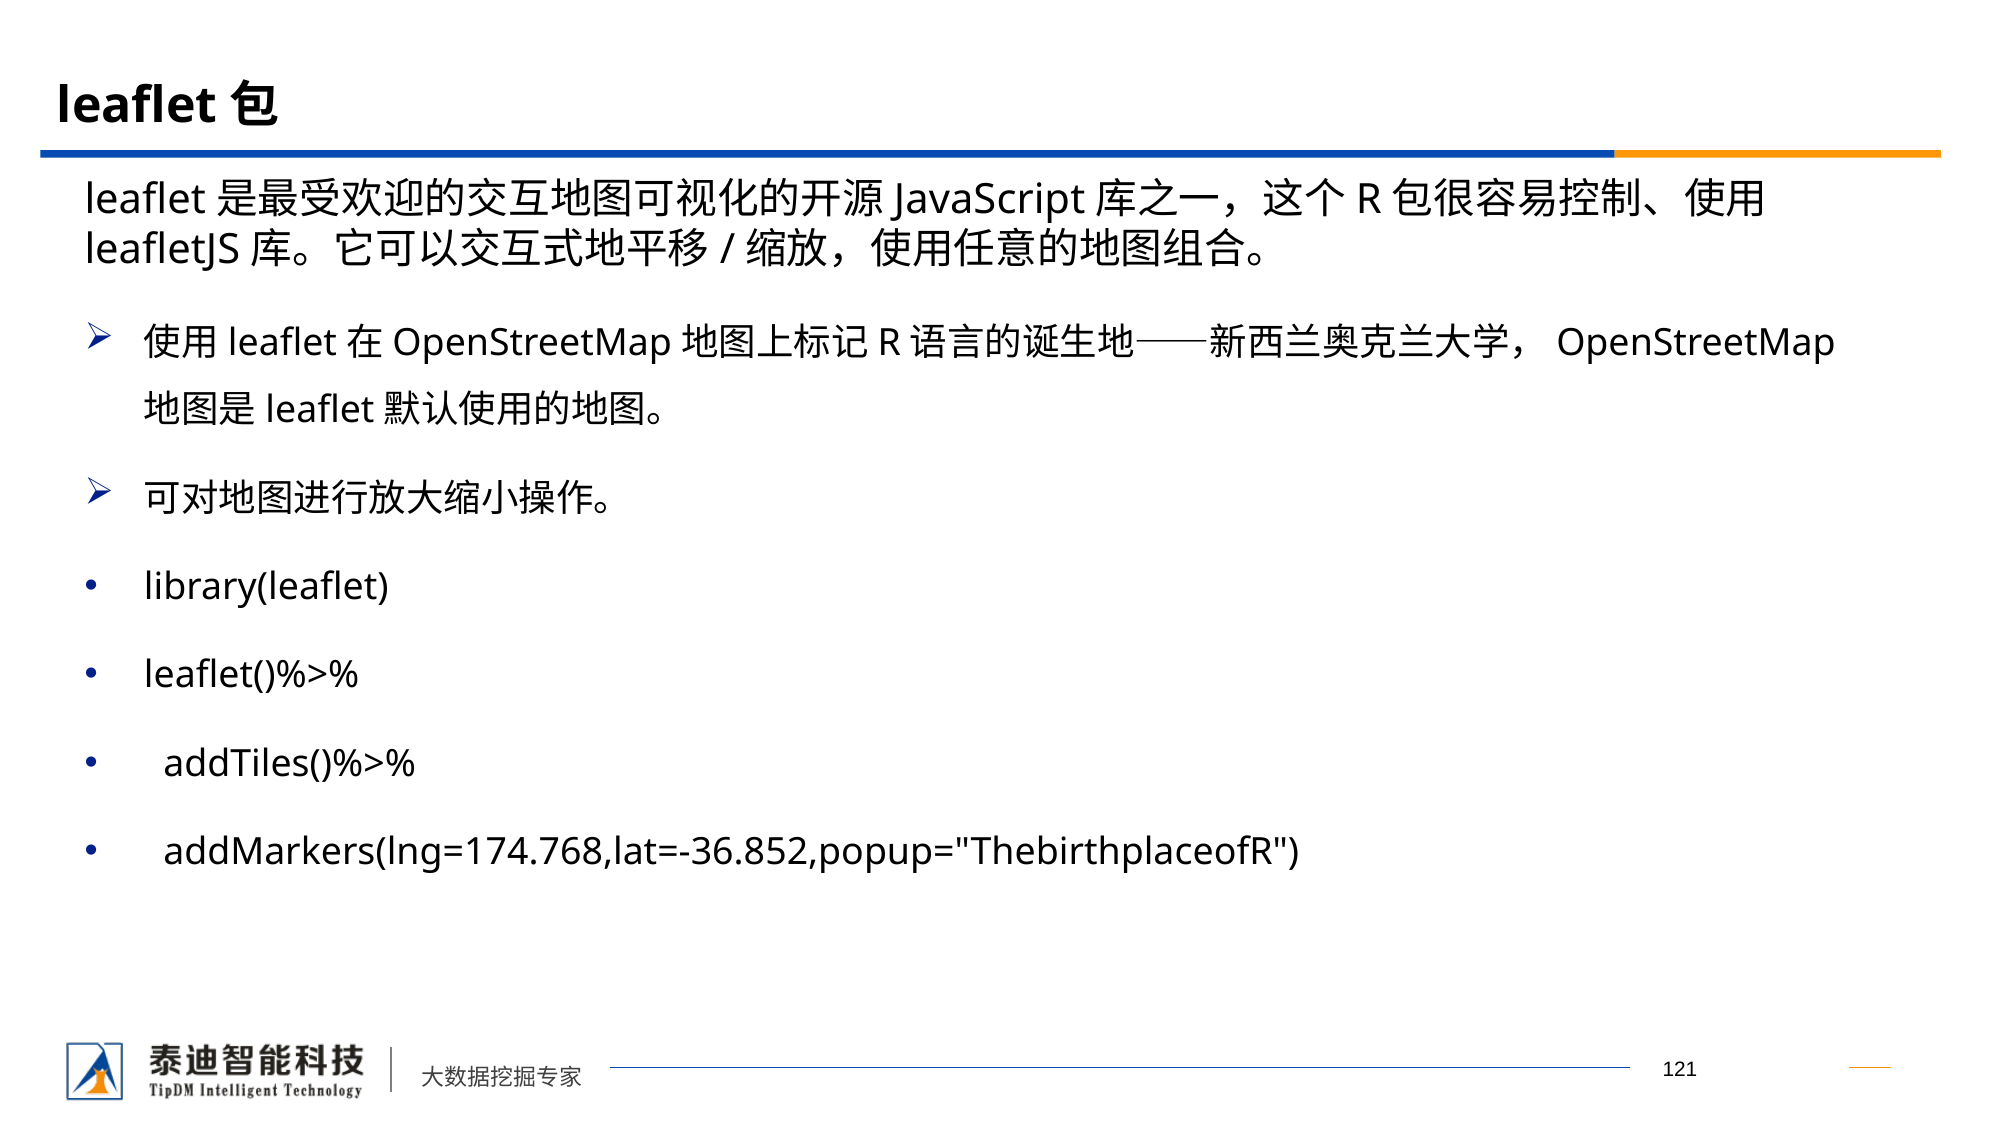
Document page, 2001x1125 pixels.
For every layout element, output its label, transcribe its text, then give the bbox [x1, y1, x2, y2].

list leaflet是最受欢迎的交互地图可视化的开源JavaScript库之一，这个R包很容易控制、使用leafletJS库。它可以交互式地平移/缩放，使用任意的地图组合。 [69, 186, 1892, 257]
picture [62, 1028, 368, 1107]
list 使用leaflet在OpenStreetMap地图上标记R语言的诞生地——新西兰奥克兰大学，OpenStreetMap地图是leaflet默认使用的地图。 可对地图进行放大缩小操作。 library(leaflet) leaflet()%>% addTiles()%>% addMarkers(lng=174.768,lat=-36.852,popup="ThebirthplaceofR") [69, 287, 1892, 1005]
title leaflet包 [41, 58, 1842, 146]
